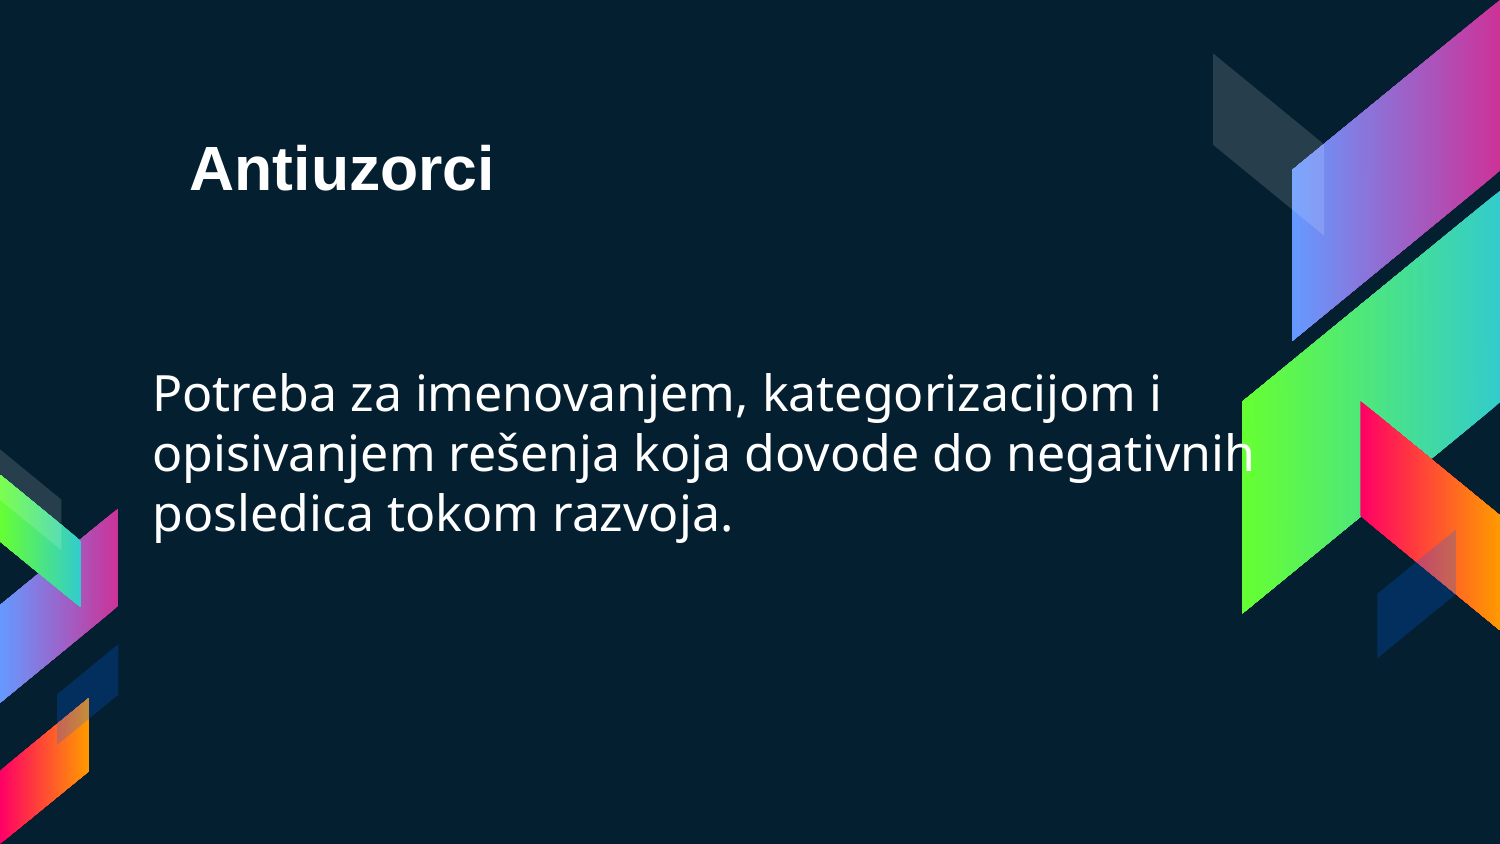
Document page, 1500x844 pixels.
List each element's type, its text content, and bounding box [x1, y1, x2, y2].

text_box Antiuzorci [174, 120, 1013, 211]
list Potreba za imenovanjem, kategorizacijom i opisivanjem rešenja koja dovode do negativnih posledica tokom razvoja. [137, 346, 1275, 797]
